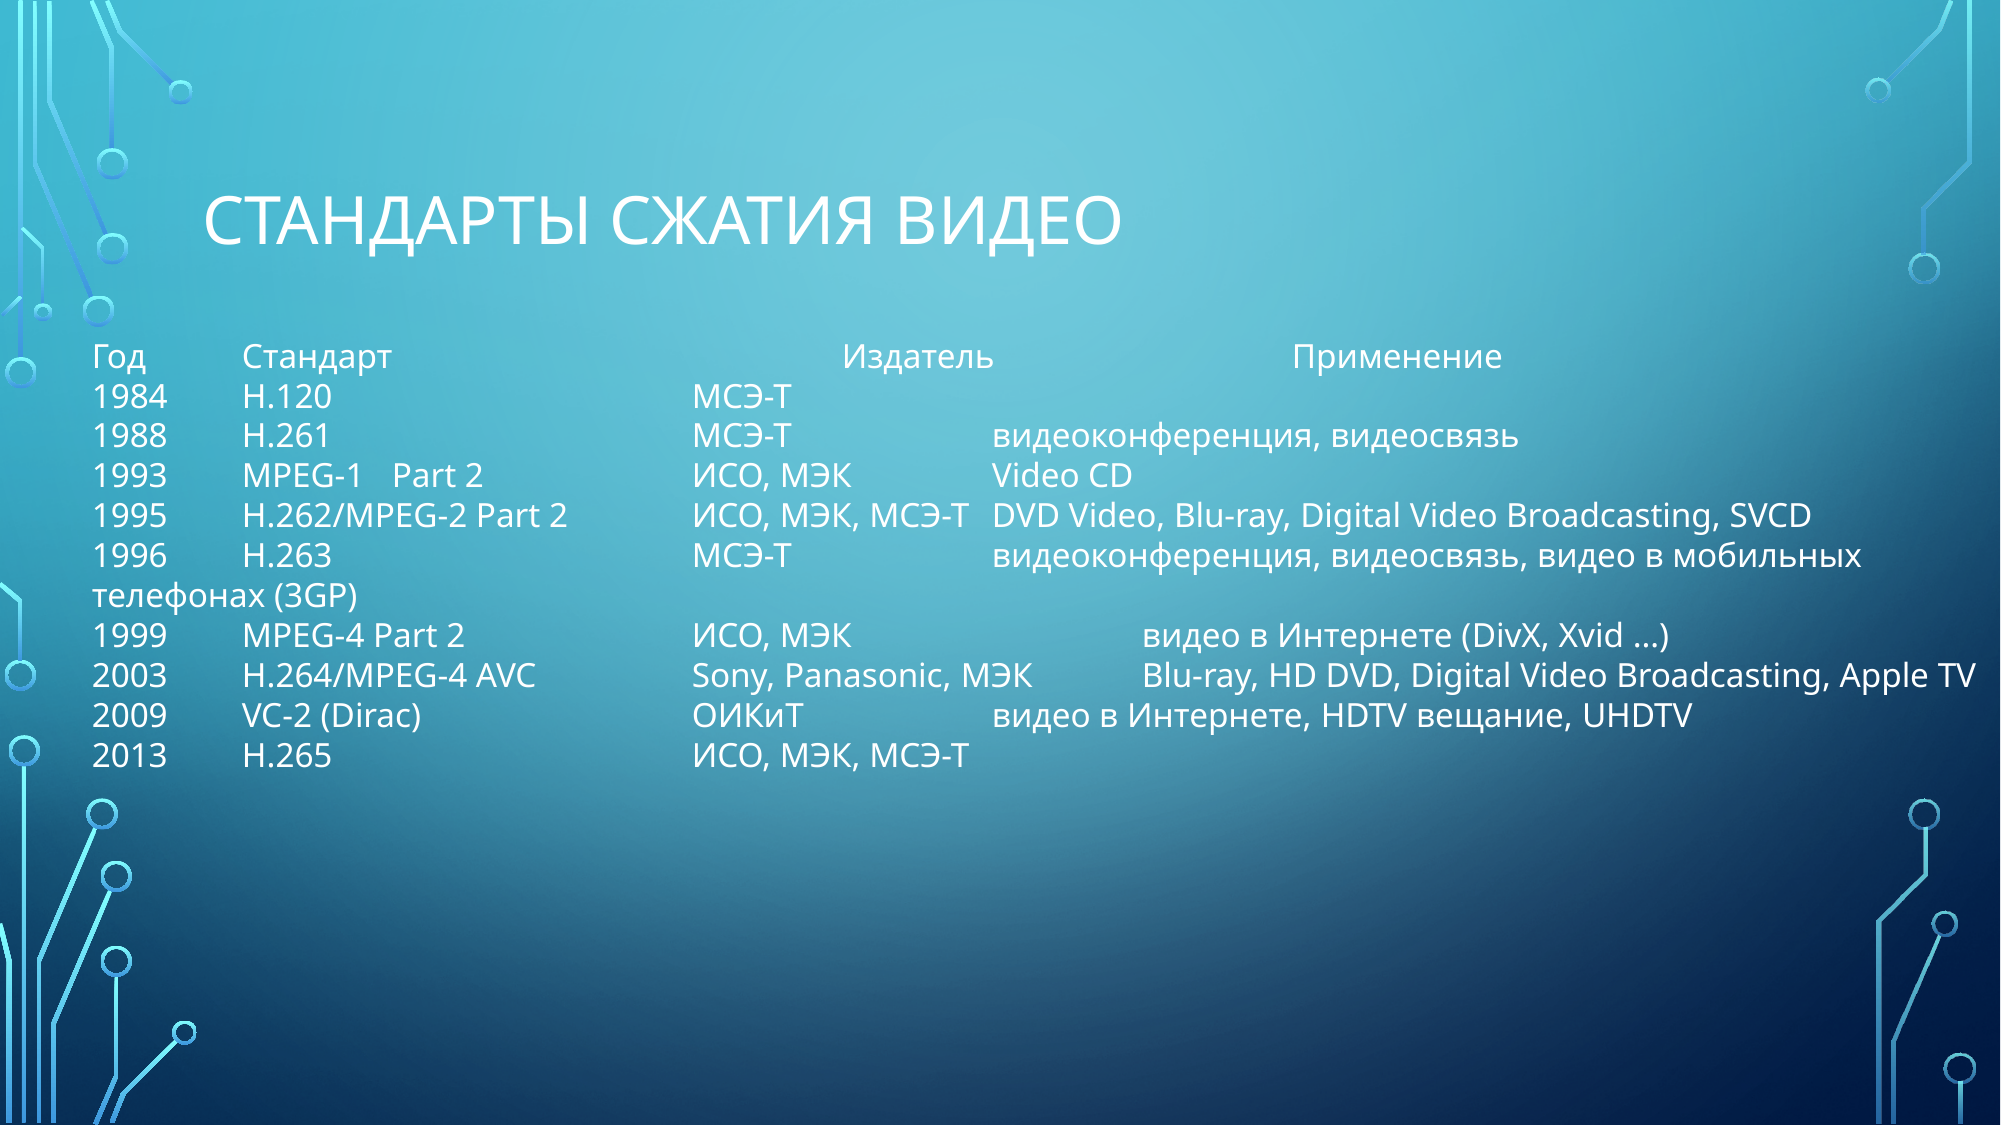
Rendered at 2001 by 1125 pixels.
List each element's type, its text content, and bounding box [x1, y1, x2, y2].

text_box Год Стандарт Издатель Применение 1984 H.120 МСЭ-Т 1988 H.261 МСЭ-Т видеоконференция, видеосвязь 1993 MPEG-1 Part 2 ИСО, МЭК Video CD 1995 H.262/MPEG-2 Part 2 ИСО, МЭК, МСЭ-Т DVD Video, Blu-ray, Digital Video Broadcasting, SVCD 1996 H.263 МСЭ-Т видеоконференция, видеосвязь, видео в мобильных телефонах (3GP) 1999 MPEG-4 Part 2 ИСО, МЭК видео в Интернете (DivX, Xvid …) 2003 H.264/MPEG-4 AVC Sony, Panasonic, МЭК Blu-ray, HD DVD, Digital Video Broadcasting, Apple TV 2009 VC-2 (Dirac) OИКиТ видео в Интернете, HDTV вещание, UHDTV 2013 H.265 ИСО, МЭК, МСЭ-Т [77, 327, 2000, 782]
title Стандарты Сжатия видео [187, 101, 1813, 327]
